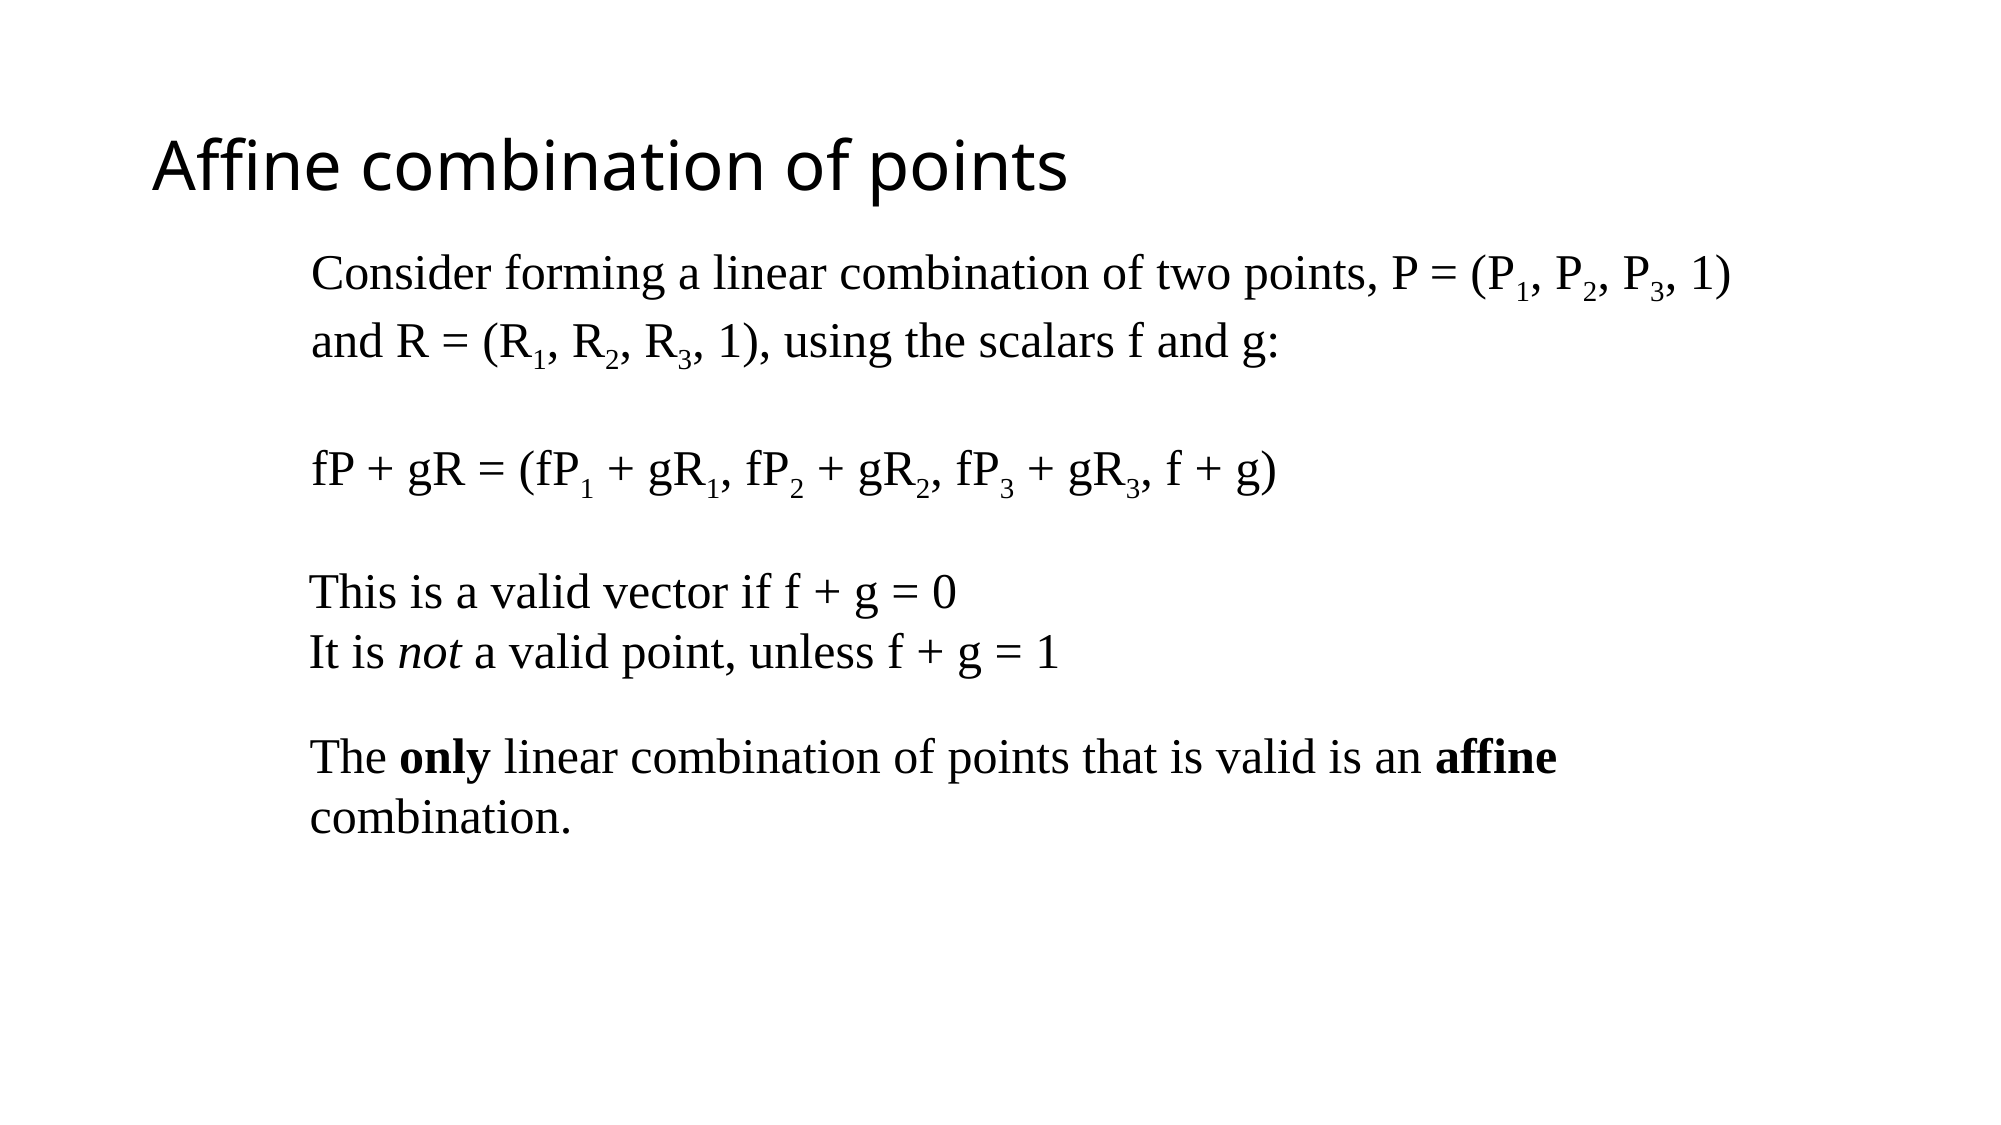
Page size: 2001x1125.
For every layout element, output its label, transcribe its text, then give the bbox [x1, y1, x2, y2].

title Affine combination of points [137, 59, 1863, 278]
text_box This is a valid vector if f + g = 0 It is not a valid point, unless f + g = 1 [293, 550, 1076, 686]
text_box The only linear combination of points that is valid is an affine combination. [294, 716, 1586, 851]
text_box Consider forming a linear combination of two points, P = (P1, P2, P3, 1) and R = (R1, R2, R3, 1), using the scalars f and g: fP + gR = (fP1 + gR1, fP2 + gR2, fP3 + gR3, f + g) [296, 231, 1747, 512]
